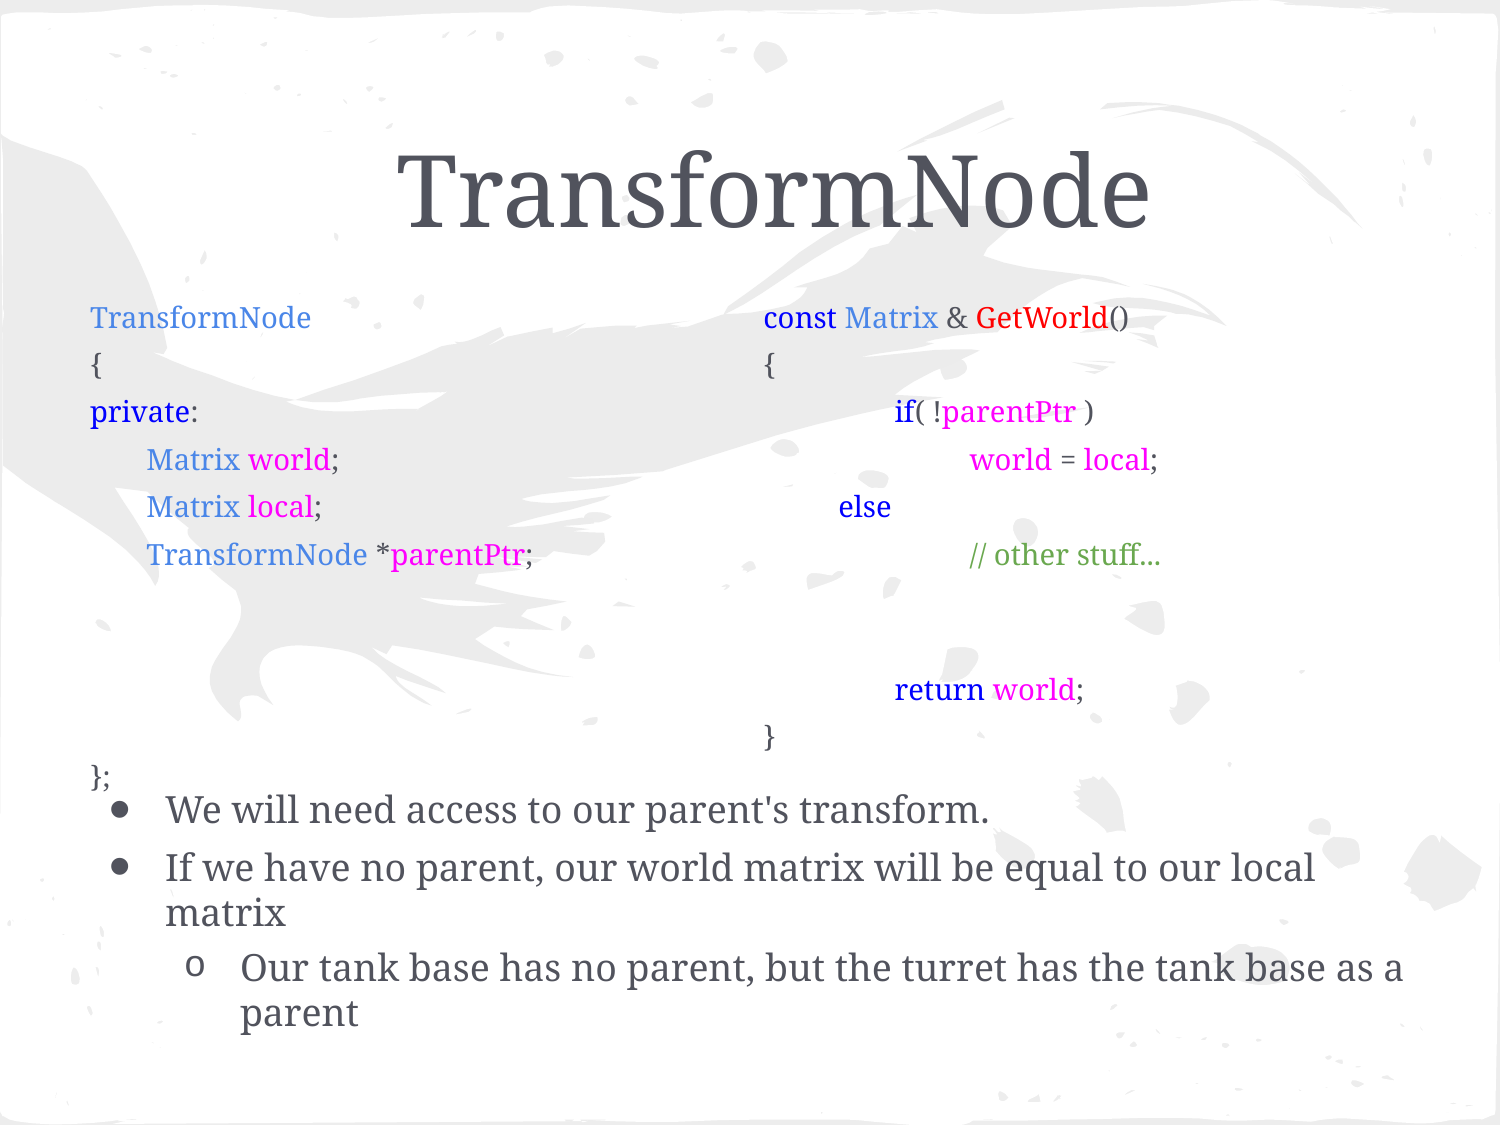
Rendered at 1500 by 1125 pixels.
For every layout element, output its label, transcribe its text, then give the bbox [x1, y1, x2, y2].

title TransformNode [75, 34, 1425, 263]
list TransformNode { private: Matrix world; Matrix local; TransformNode *parentPtr; }; [75, 283, 748, 771]
list const Matrix & GetWorld() { if( !parentPtr ) world = local; else // other stuff... return world; } [748, 283, 1422, 772]
list We will need access to our parent's transform. If we have no parent, our world matrix will be equal to our local matrix Our tank base has no parent, but the turret has the tank base as a parent [75, 771, 1425, 1094]
